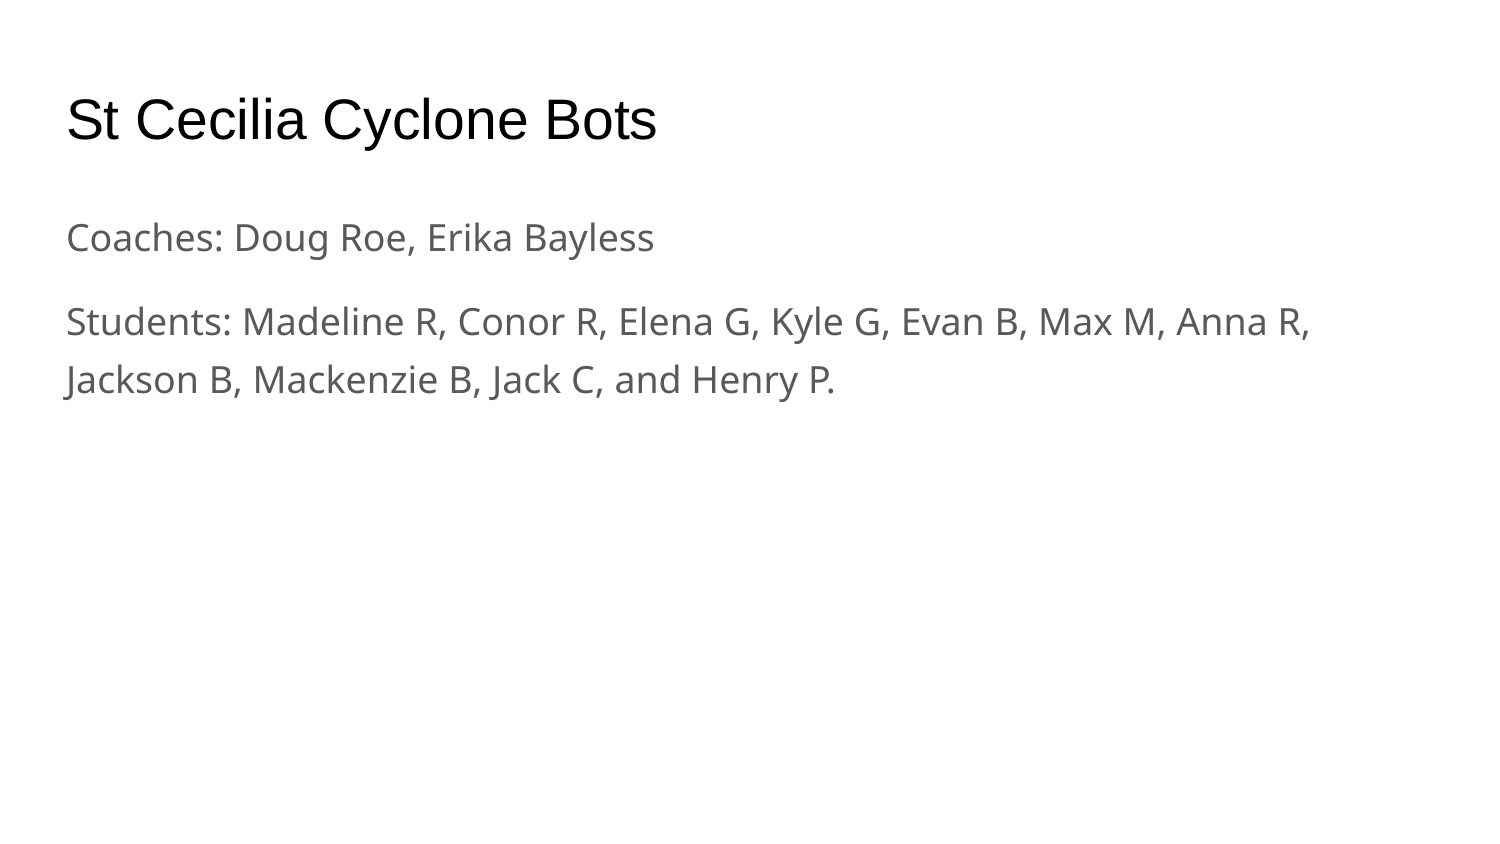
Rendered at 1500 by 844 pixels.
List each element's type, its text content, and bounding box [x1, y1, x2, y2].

list Coaches: Doug Roe, Erika Bayless Students: Madeline R, Conor R, Elena G, Kyle G, Evan B, Max M, Anna R, Jackson B, Mackenzie B, Jack C, and Henry P. [51, 189, 1449, 750]
title St Cecilia Cyclone Bots [51, 72, 1449, 167]
